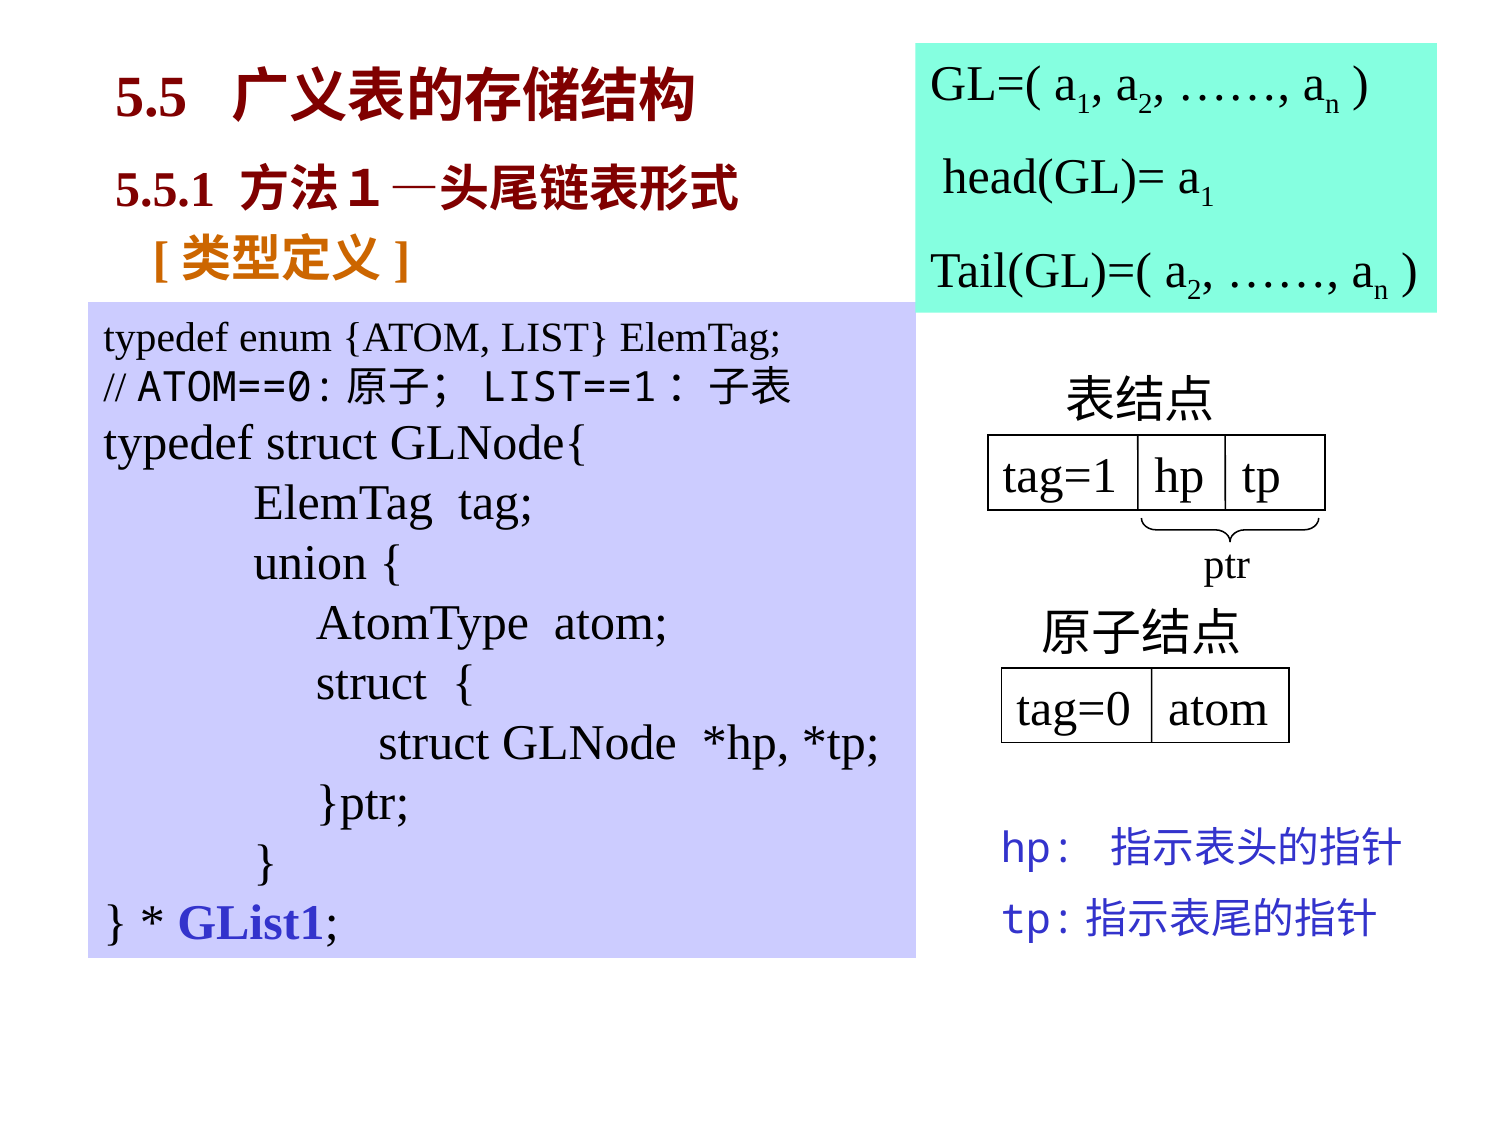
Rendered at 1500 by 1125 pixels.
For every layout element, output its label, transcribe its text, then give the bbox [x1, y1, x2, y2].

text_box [987, 359, 1326, 596]
text_box hp: 指示表头的指针 tp:指示表尾的指针 [986, 813, 1449, 950]
text_box typedef enum {ATOM, LIST} ElemTag; // ATOM==0:原子；LIST==1：子表 typedef struct GLNode{ ElemTag tag; union { AtomType atom; struct { struct GLNode *hp, *tp; }ptr; } } * GList1; [88, 302, 916, 958]
text_box 原子结点 [1026, 592, 1339, 668]
text_box tag=0 atom [1001, 667, 1151, 743]
text_box GL=( a1, a2, ……, an ) head(GL)= a1 Tail(GL)=( a2, ……, an ) [915, 43, 1437, 313]
list 5.5.1 方法１—头尾链表形式 [类型定义] [916, 313, 1401, 949]
title 5.5 广义表的存储结构 [100, 31, 1376, 148]
text_box tag=0 atom [1152, 668, 1289, 743]
list 5.5.1 方法１—头尾链表形式 [类型定义] [100, 148, 915, 302]
